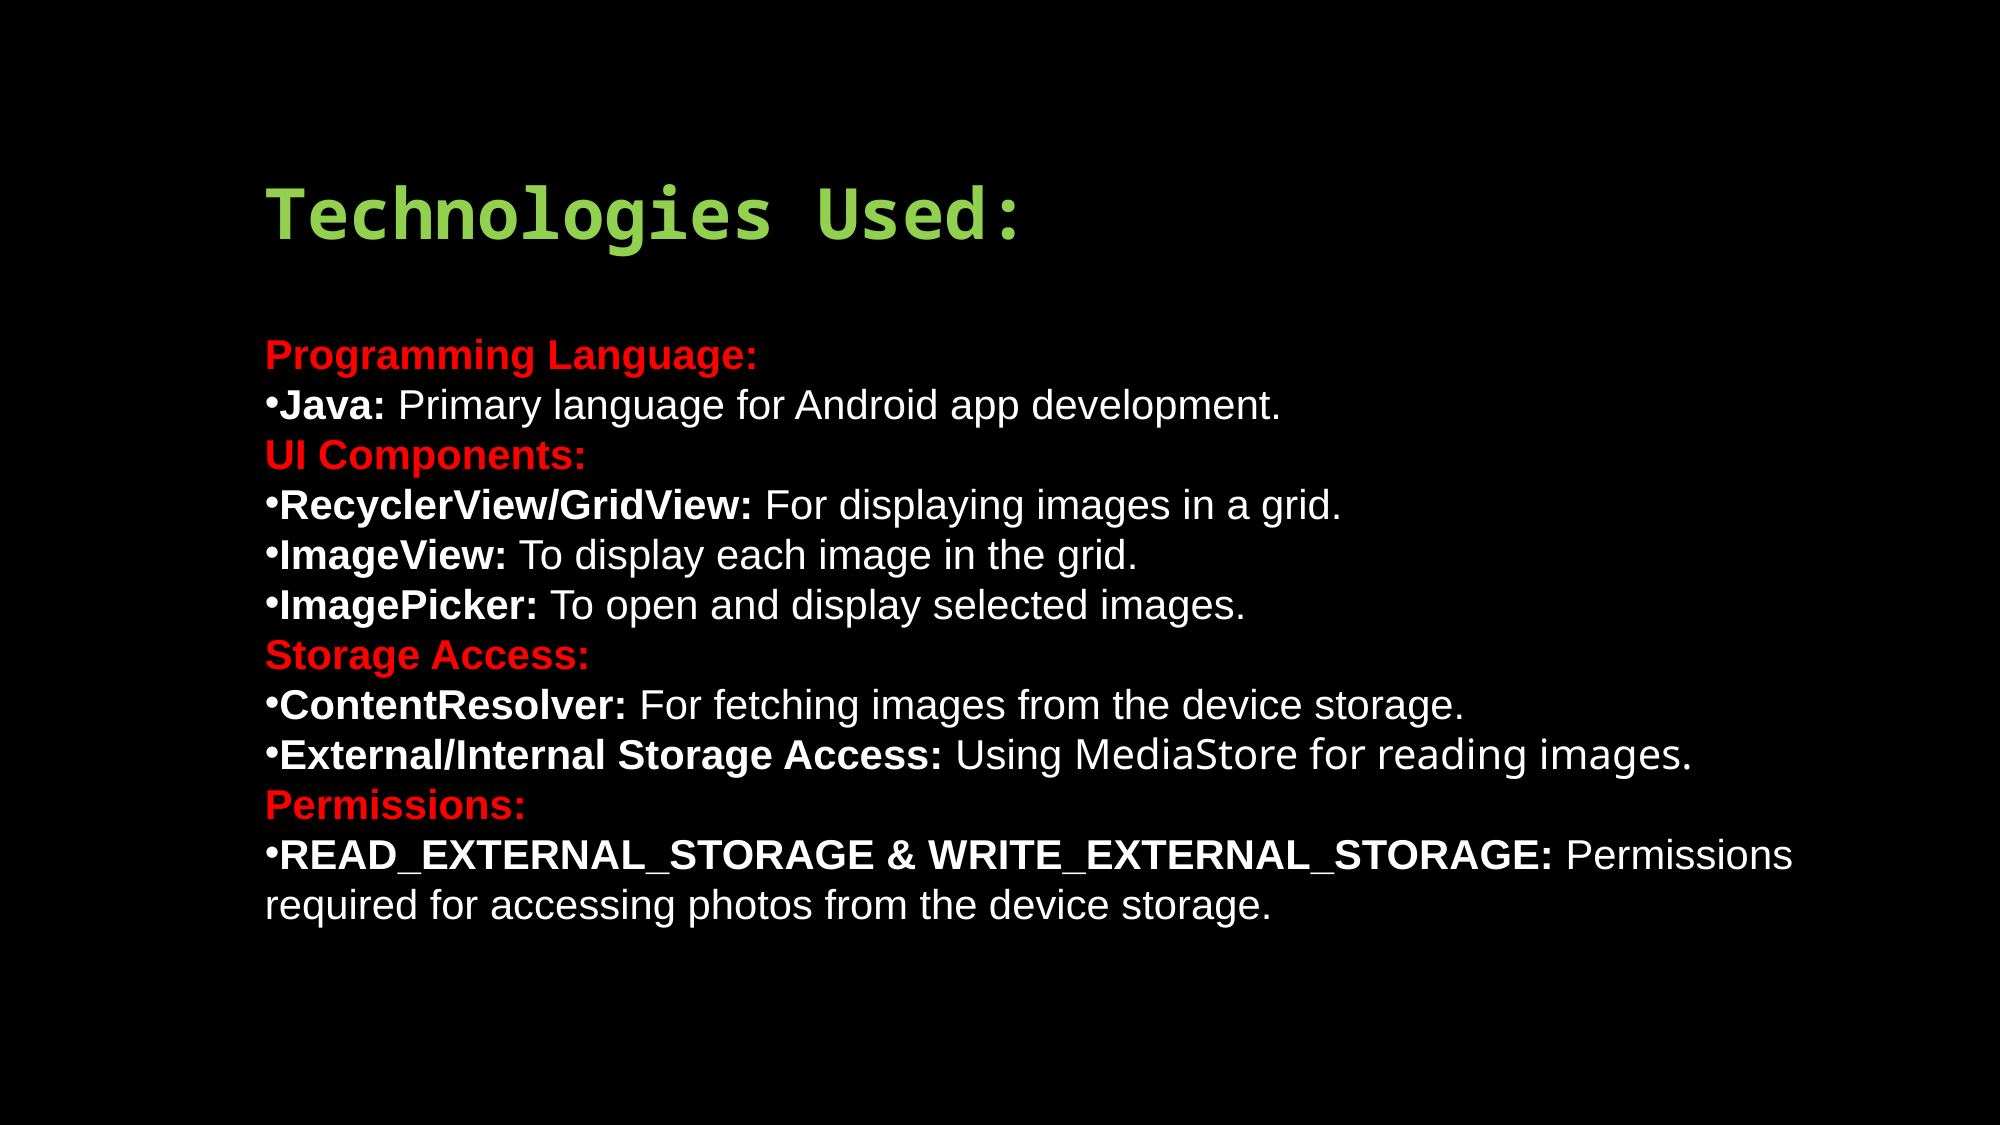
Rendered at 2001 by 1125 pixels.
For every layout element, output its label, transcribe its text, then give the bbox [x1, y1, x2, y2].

list Programming Language: Java: Primary language for Android app development. UI Components: RecyclerView/GridView: For displaying images in a grid. ImageView: To display each image in the grid. ImagePicker: To open and display selected images. Storage Access: ContentResolver: For fetching images from the device storage. External/Internal Storage Access: Using MediaStore for reading images. Permissions: READ_EXTERNAL_STORAGE & WRITE_EXTERNAL_STORAGE: Permissions required for accessing photos from the device storage. [249, 319, 1834, 981]
title Technologies Used: [249, 75, 1750, 263]
